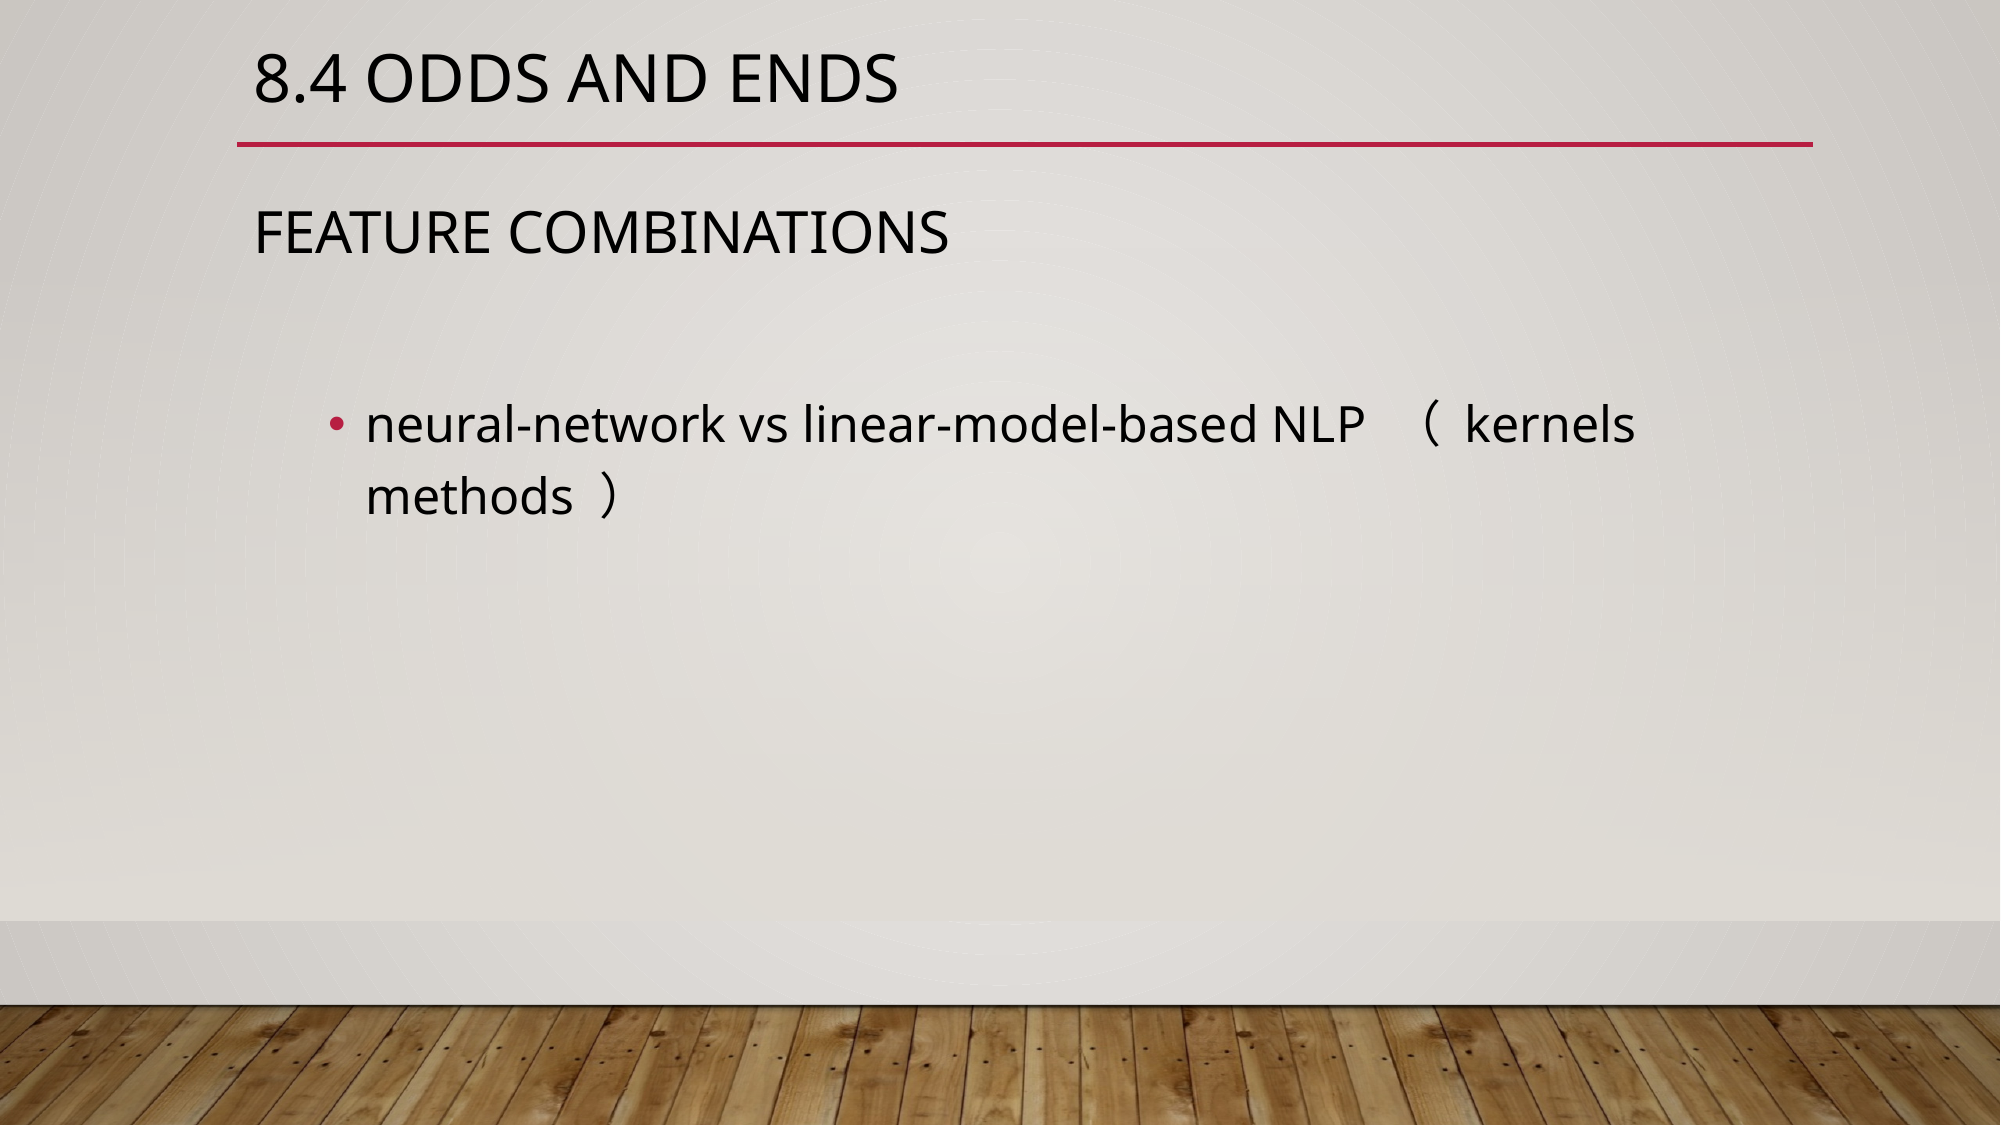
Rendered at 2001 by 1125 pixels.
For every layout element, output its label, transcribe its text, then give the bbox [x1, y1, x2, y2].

title 8.4 ODDS AND ENDS [238, 36, 1814, 144]
picture [0, 1005, 2000, 1125]
list FEATURE COMBINATIONS neural-network vs linear-model-based NLP （ kernels methods ） [238, 174, 1814, 741]
